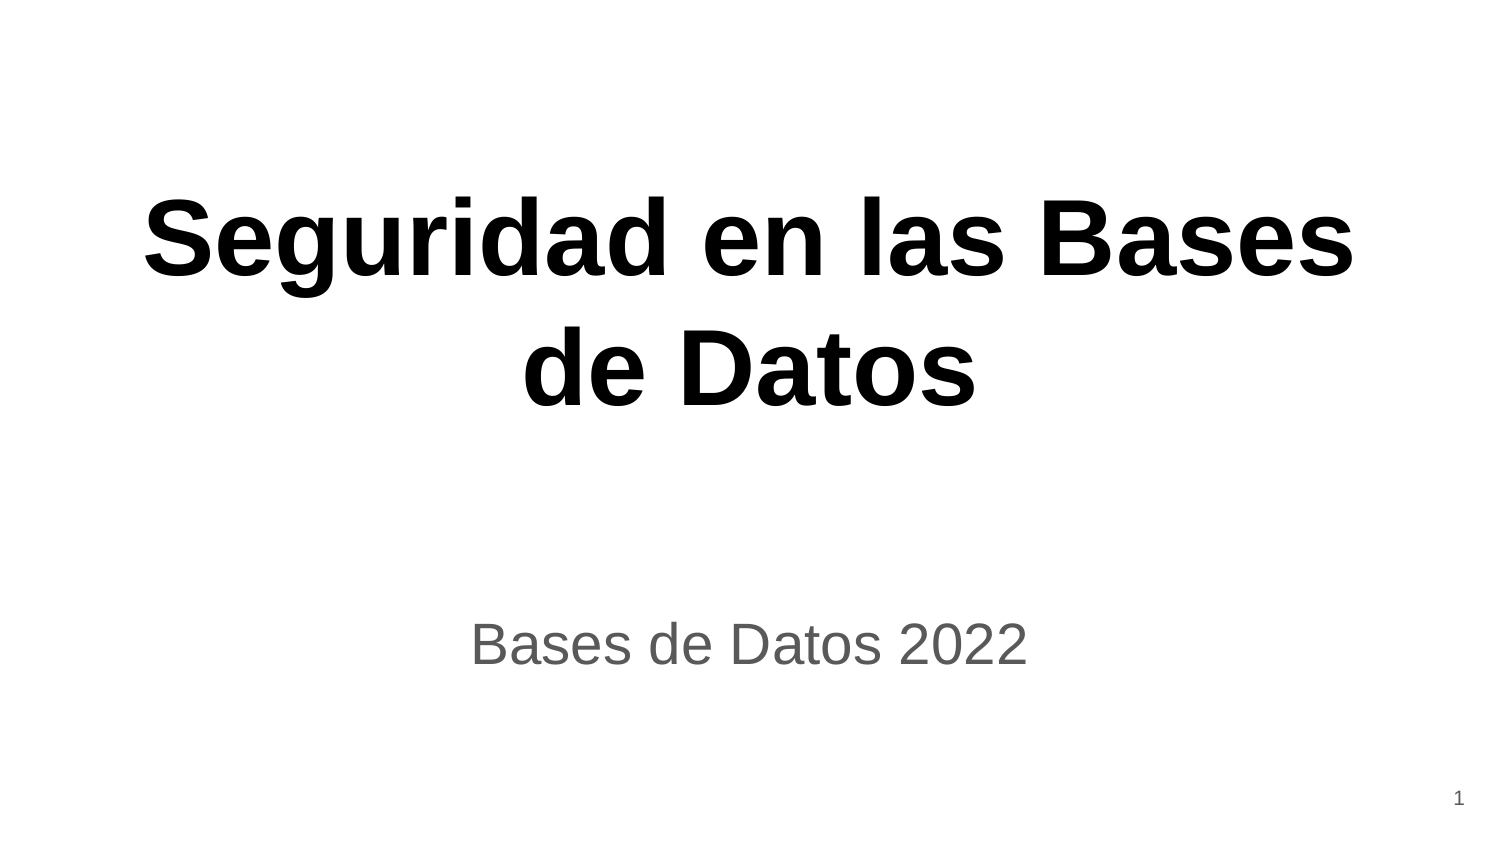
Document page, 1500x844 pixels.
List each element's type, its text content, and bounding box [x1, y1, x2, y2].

slide_number ‹#› [1389, 764, 1480, 830]
title Seguridad en las Bases de Datos [51, 87, 1449, 507]
subtitle Bases de Datos 2022 [51, 590, 1449, 721]
